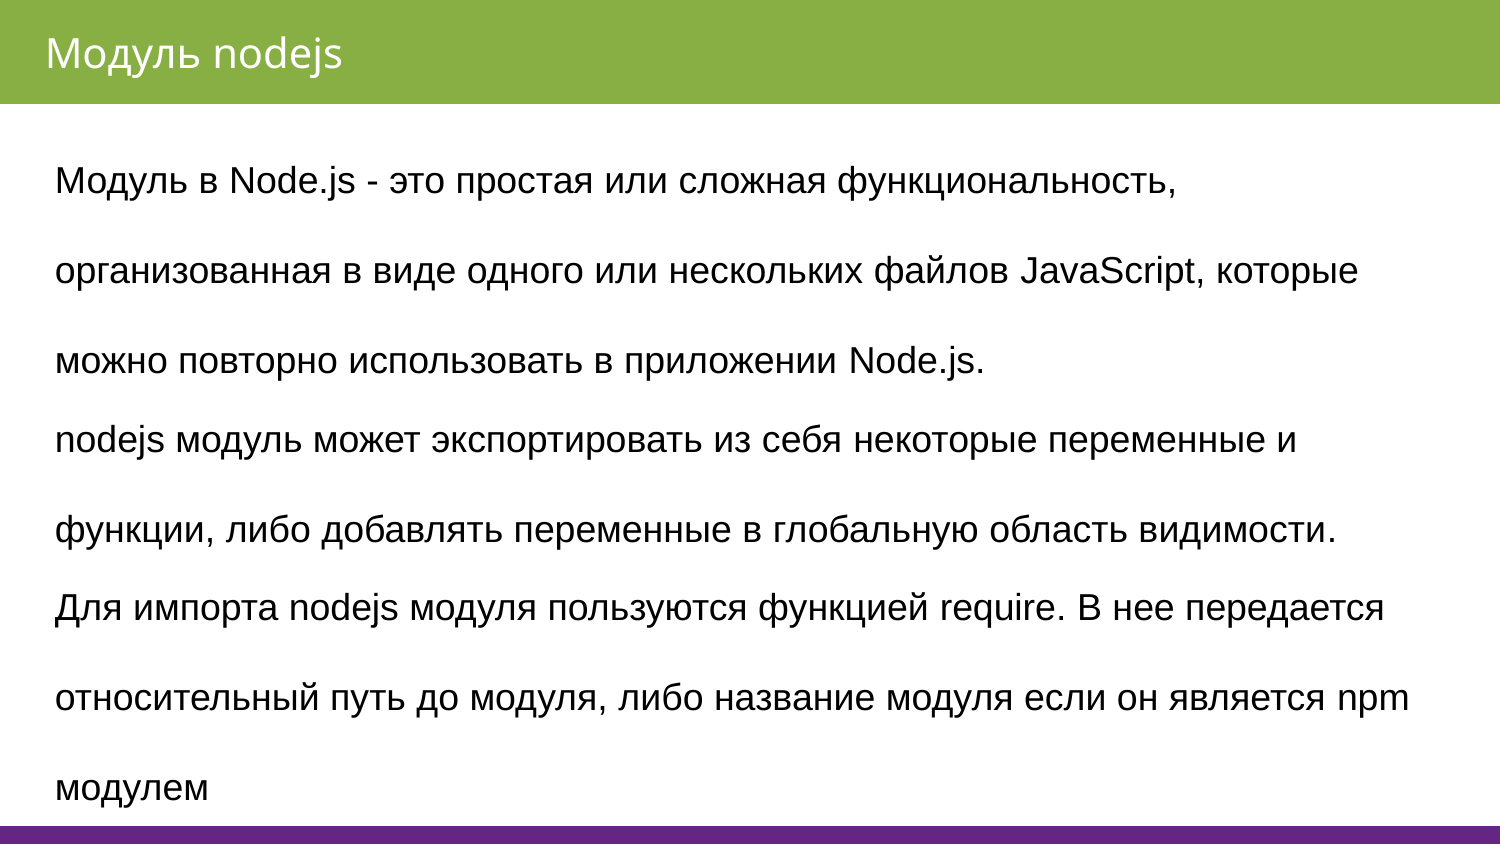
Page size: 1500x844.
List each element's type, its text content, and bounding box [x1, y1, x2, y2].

text_box Для импорта nodejs модуля пользуются функцией require. В нее передается относительный путь до модуля, либо название модуля если он является npm модулем [40, 530, 1442, 816]
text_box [0, 0, 1500, 104]
text_box [0, 826, 1500, 844]
text_box Модуль в Node.js - это простая или сложная функциональность, организованная в виде одного или нескольких файлов JavaScript, которые можно повторно использовать в приложении Node.js. [40, 113, 1442, 362]
text_box nodejs модуль может экспортировать из себя некоторые переменные и функции, либо добавлять переменные в глобальную область видимости. [40, 362, 1442, 530]
